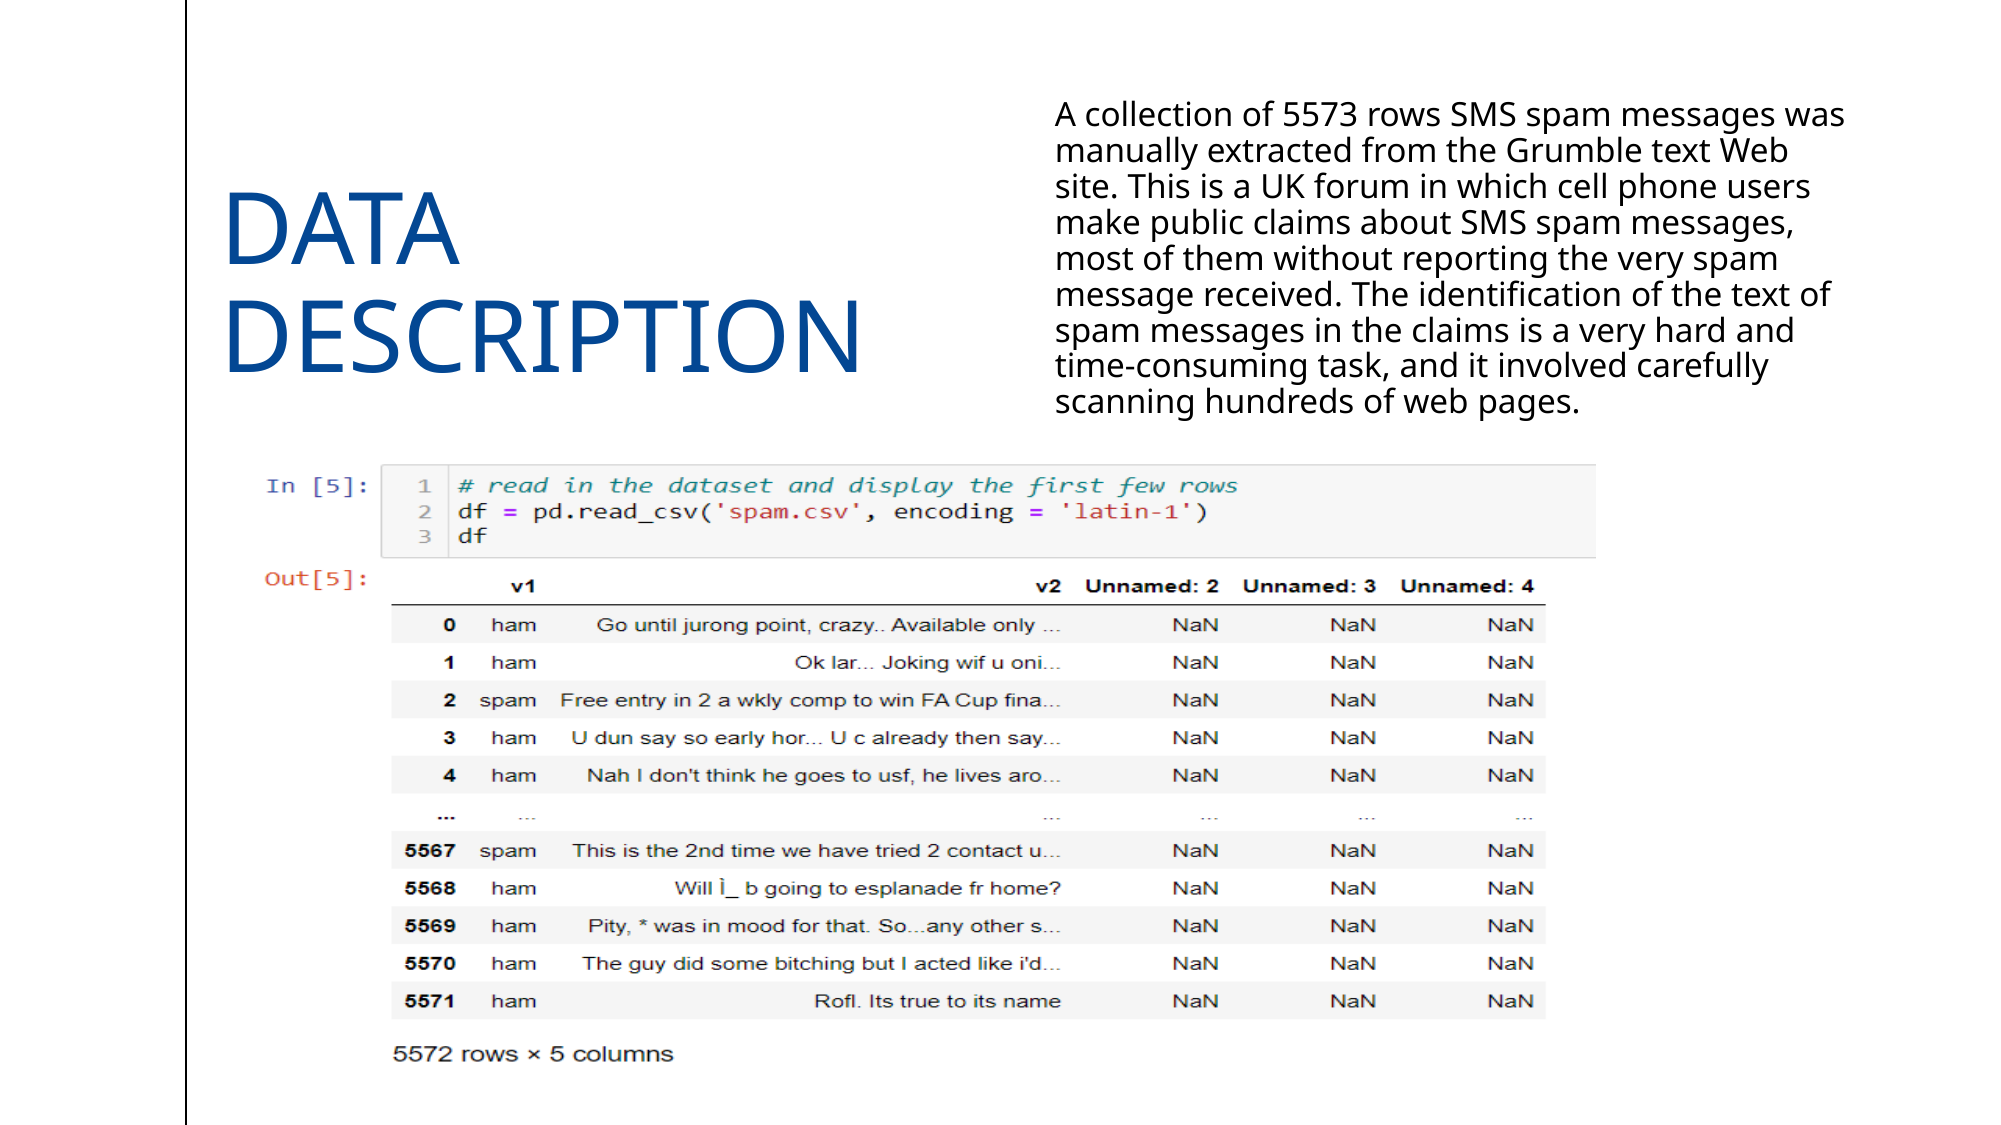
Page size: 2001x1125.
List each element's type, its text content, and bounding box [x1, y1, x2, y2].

picture [220, 462, 1596, 1091]
list A collection of 5573 rows SMS spam messages was manually extracted from the Grumble text Web site. This is a UK forum in which cell phone users make public claims about SMS spam messages, most of them without reporting the very spam message received. The identification of the text of spam messages in the claims is a very hard and time-consuming task, and it involved carefully scanning hundreds of web pages. [1039, 29, 1863, 490]
title Data Description [220, 55, 936, 462]
